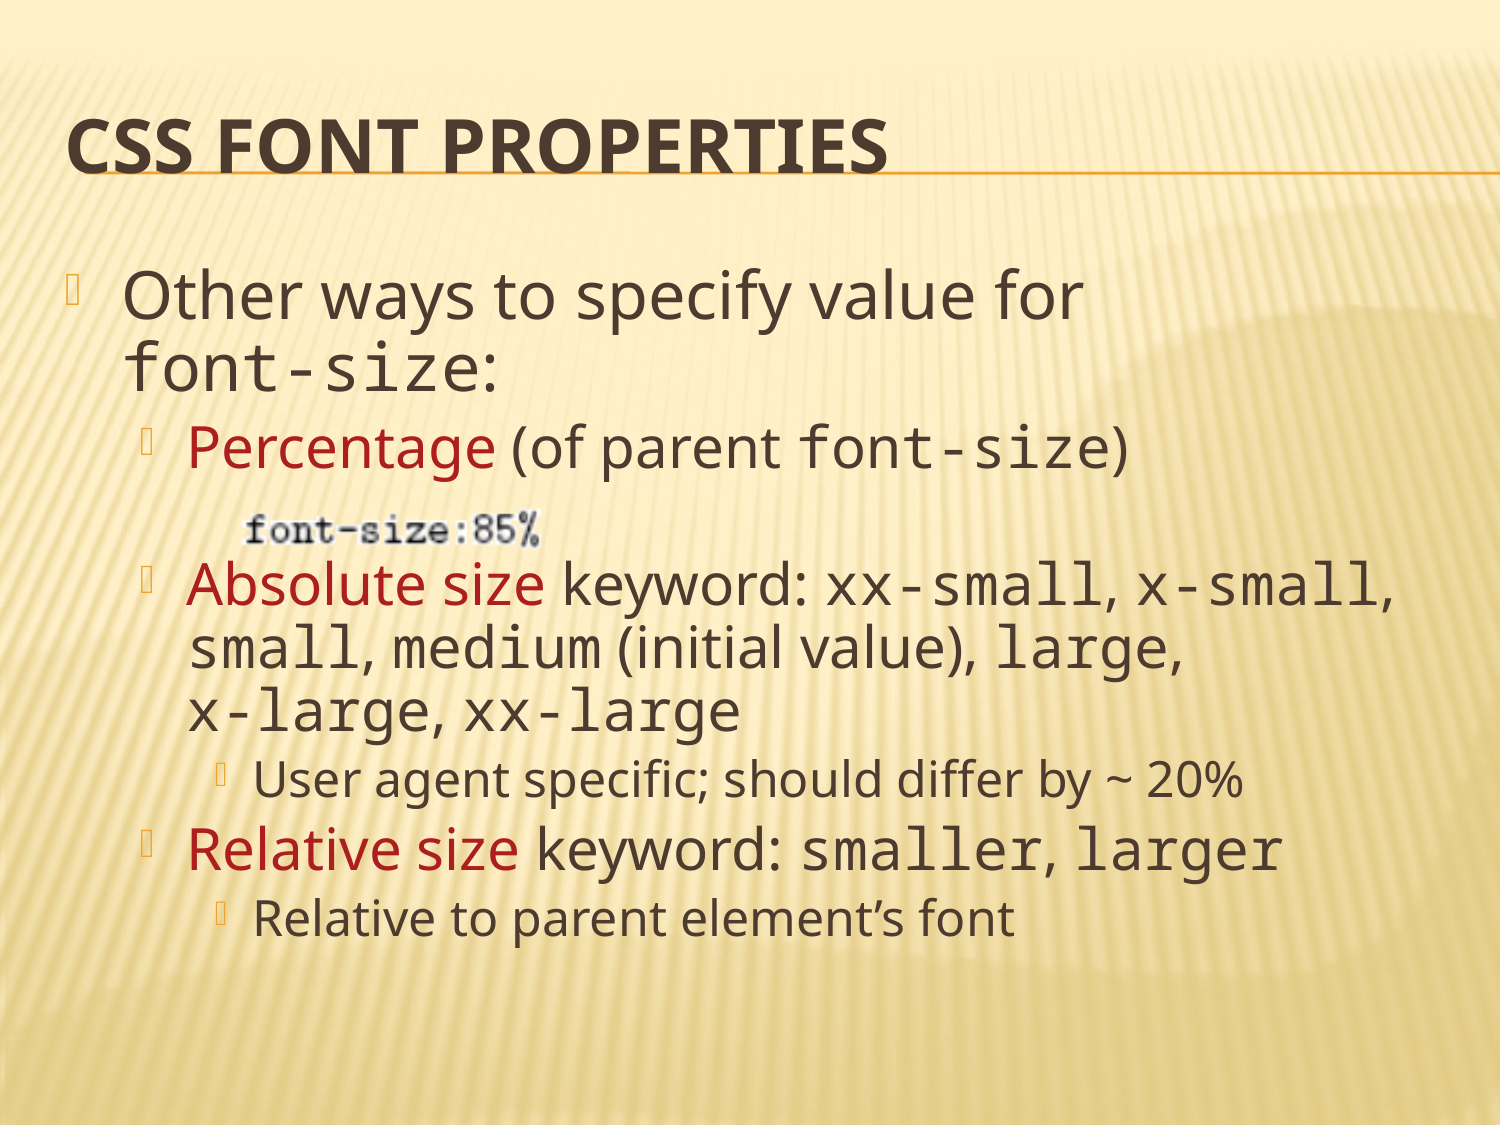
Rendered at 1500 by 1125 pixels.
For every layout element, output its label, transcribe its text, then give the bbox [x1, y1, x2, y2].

title CSS Font Properties [50, 75, 1475, 213]
picture [234, 503, 548, 559]
list Other ways to specify value for font-size: Percentage (of parent font-size) Absolute size keyword: xx-small, x-small, small, medium (initial value), large, x-large, xx-large User agent specific; should differ by ~ 20% Relative size keyword: smaller, larger Relative to parent element’s font [50, 254, 1475, 998]
